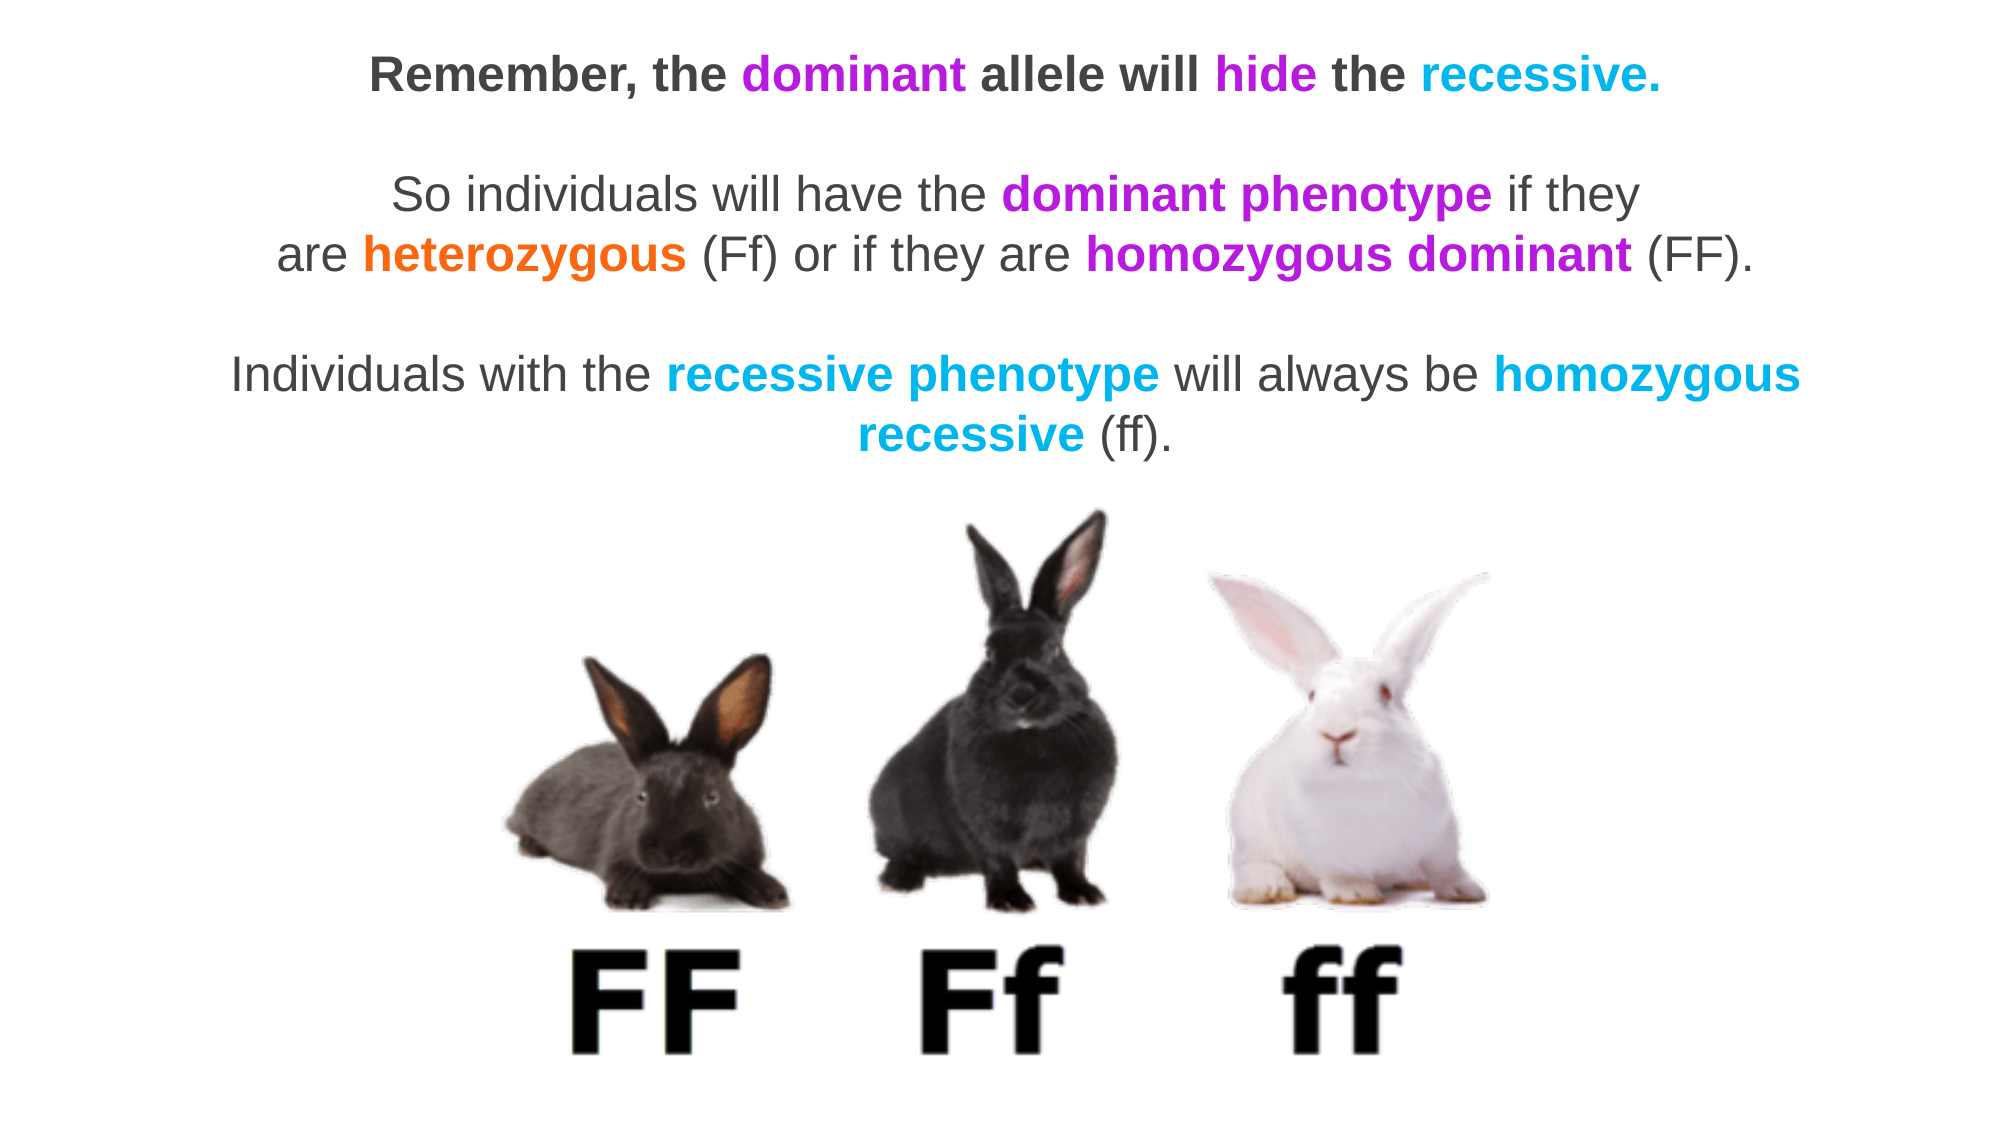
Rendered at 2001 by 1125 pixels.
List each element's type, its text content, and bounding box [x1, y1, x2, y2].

picture [500, 506, 1500, 1068]
text_box Remember, the dominant allele will hide the recessive. So individuals will have the dominant phenotype if they are heterozygous (Ff) or if they are homozygous dominant (FF). Individuals with the recessive phenotype will always be homozygous recessive (ff). [129, 33, 1902, 469]
